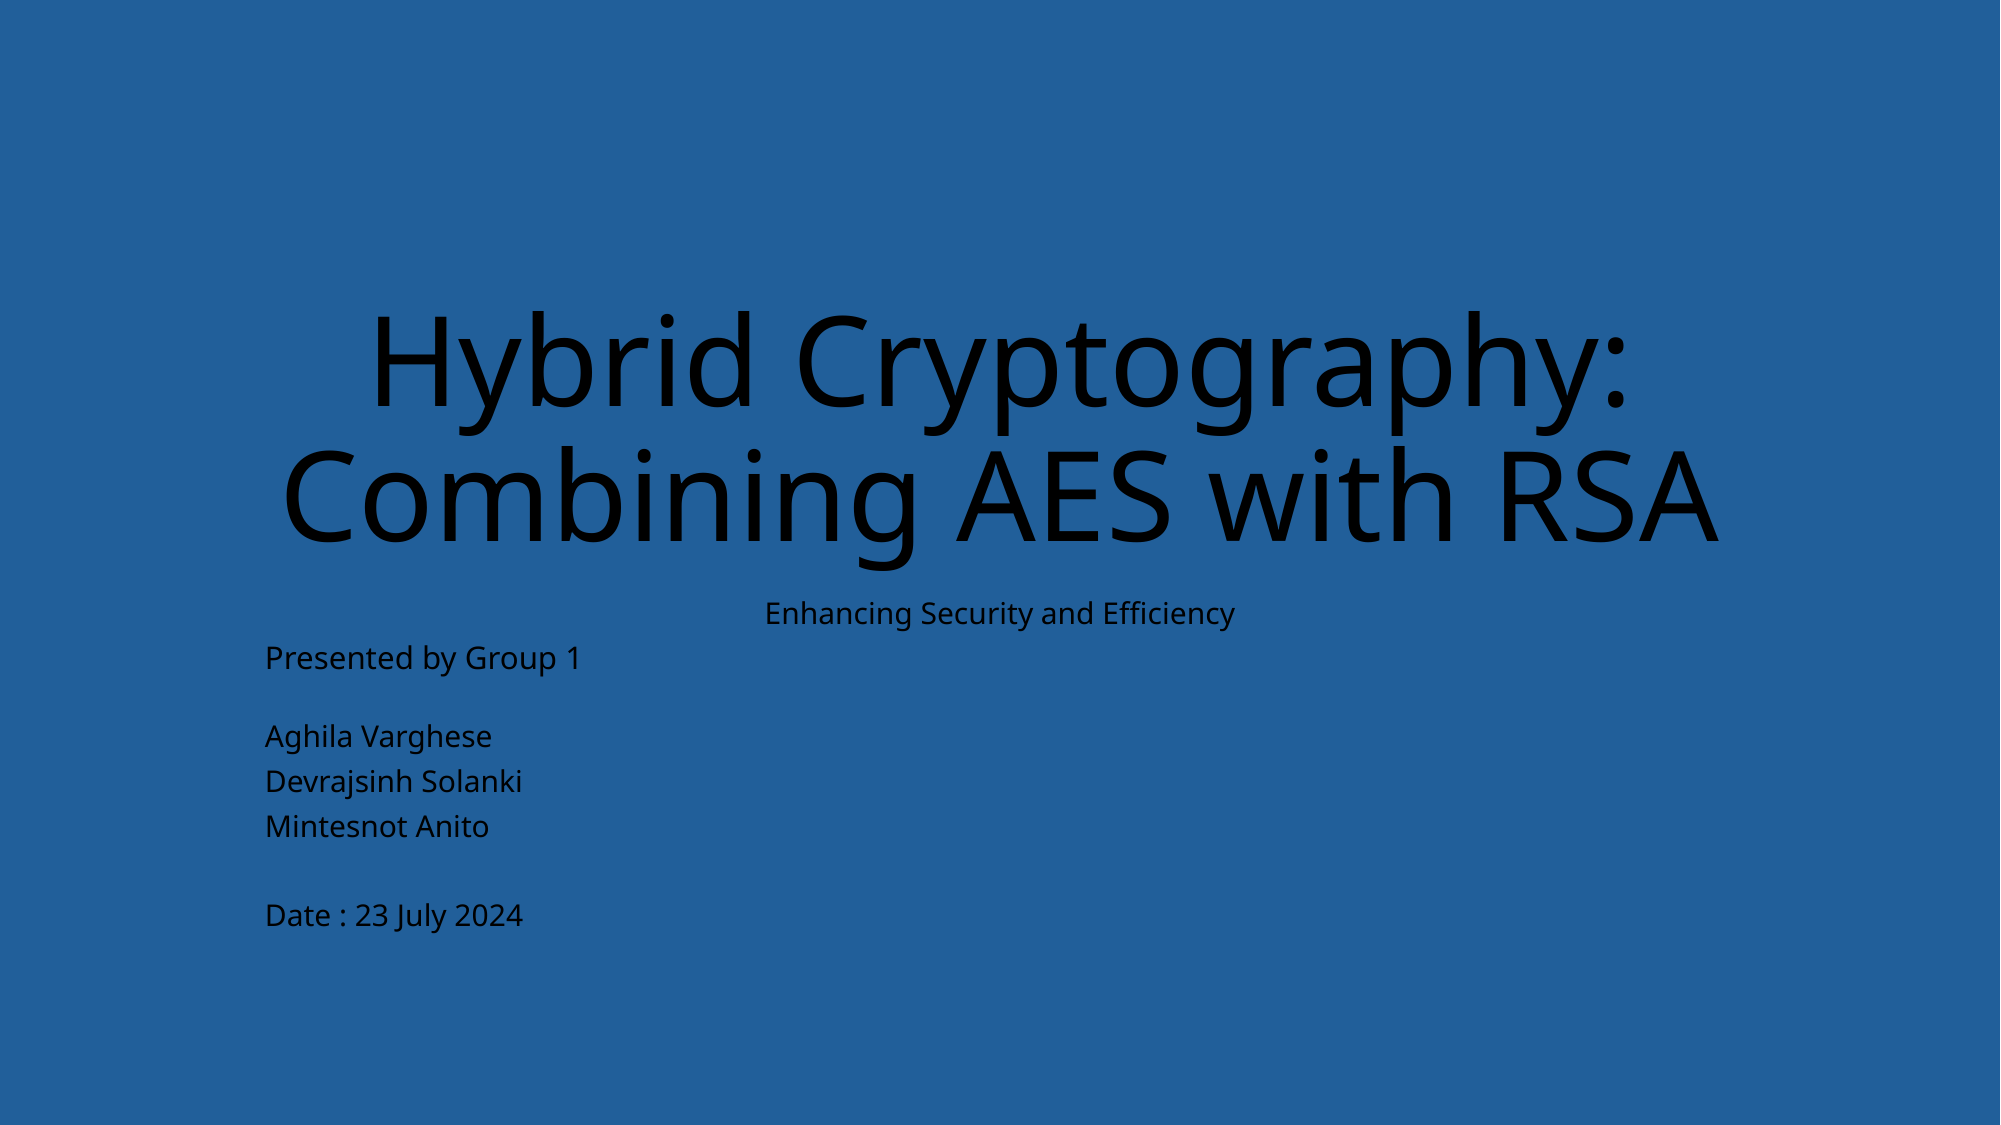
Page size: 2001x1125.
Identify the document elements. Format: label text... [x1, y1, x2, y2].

title Hybrid Cryptography: Combining AES with RSA [249, 184, 1750, 576]
subtitle Enhancing Security and Efficiency Presented by Group 1 Aghila Varghese Devrajsinh Solanki Mintesnot Anito Date : 23 July 2024 [249, 590, 1750, 941]
